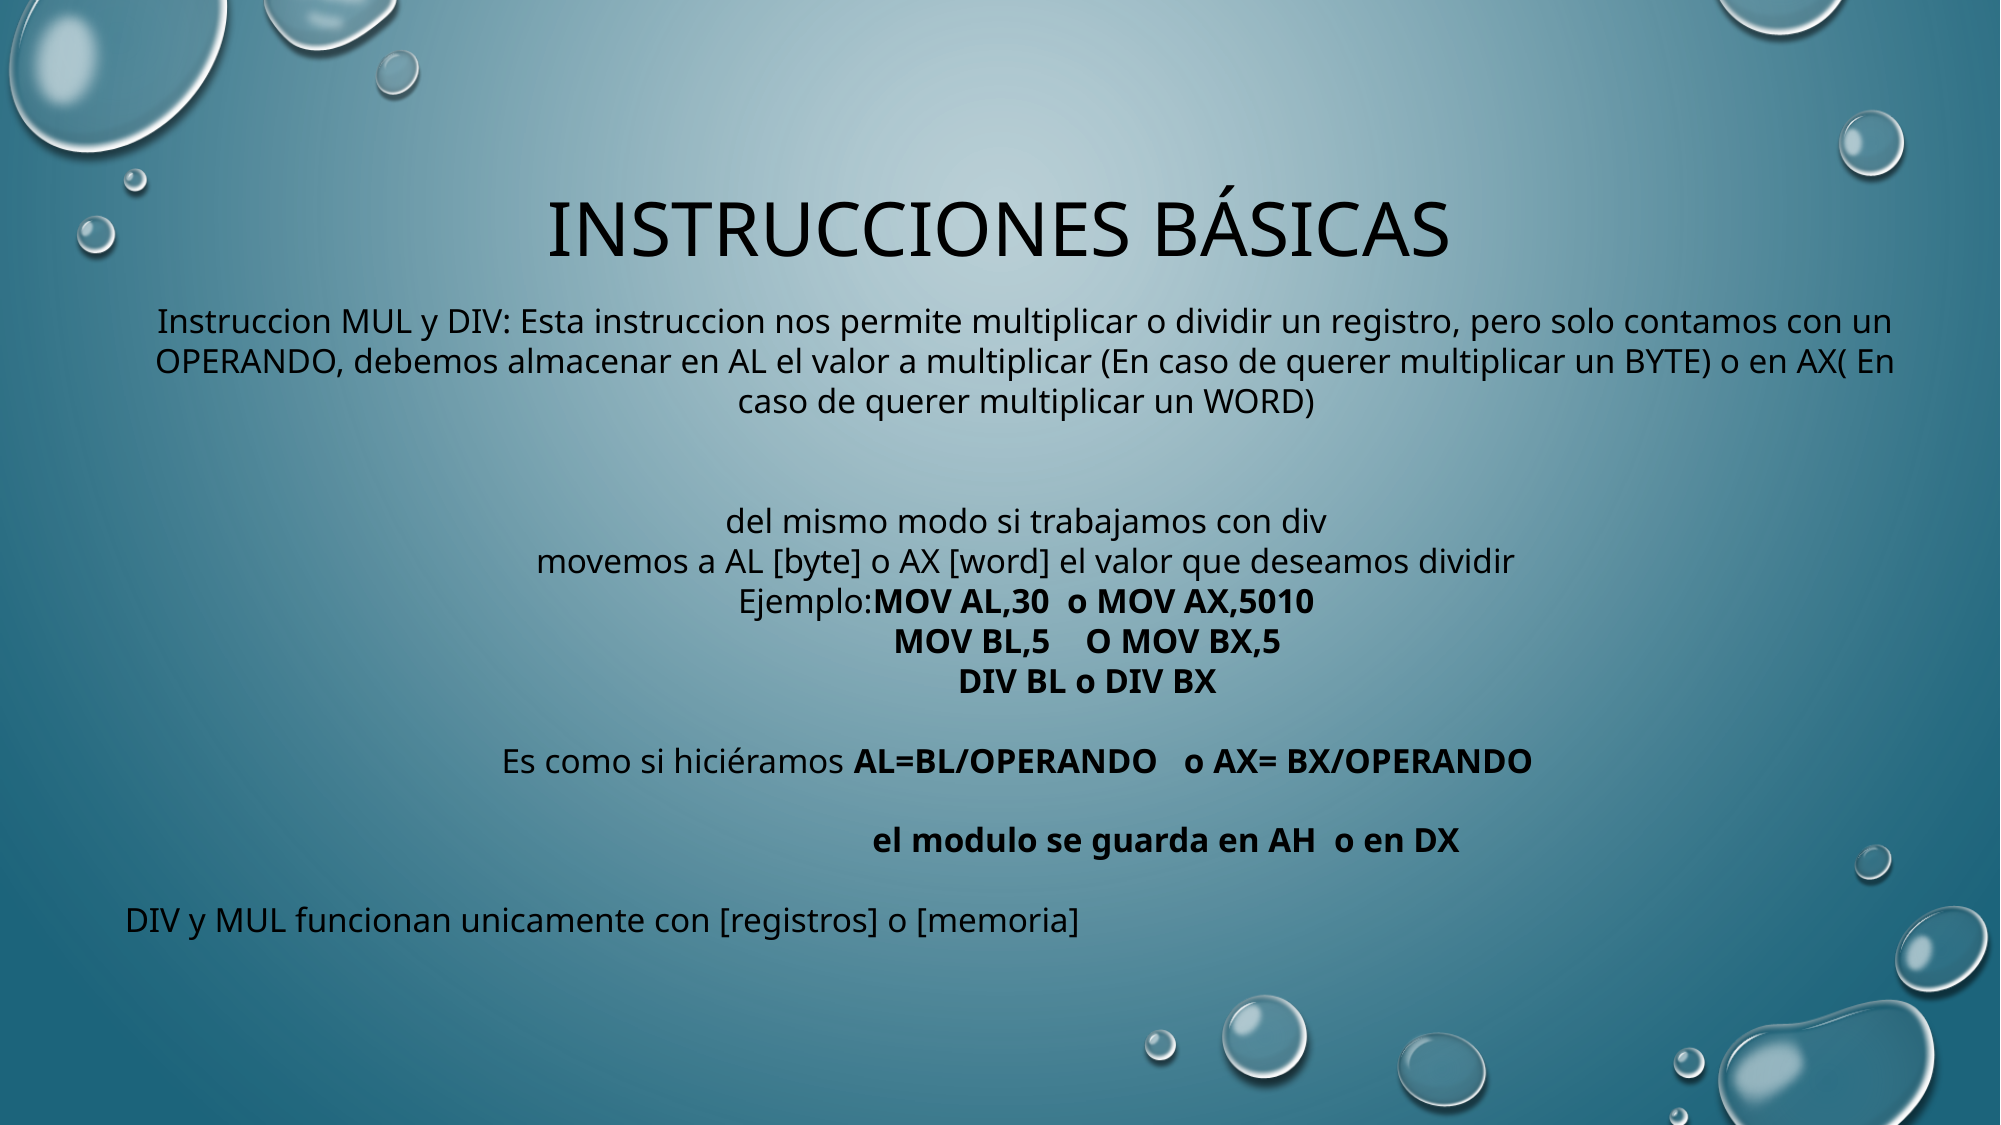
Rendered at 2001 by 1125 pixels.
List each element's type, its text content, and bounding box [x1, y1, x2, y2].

text_box Instruccion MUL y DIV: Esta instruccion nos permite multiplicar o dividir un registro, pero solo contamos con un OPERANDO, debemos almacenar en AL el valor a multiplicar (En caso de querer multiplicar un BYTE) o en AX( En caso de querer multiplicar un WORD) del mismo modo si trabajamos con div movemos a AL [byte] o AX [word] el valor que deseamos dividir Ejemplo:MOV AL,30 o MOV AX,5010 MOV BL,5 O MOV BX,5 DIV BL o DIV BX Es como si hiciéramos AL=BL/OPERANDO o AX= BX/OPERANDO el modulo se guarda en AH o en DX DIV y MUL funcionan unicamente con [registros] o [memoria] [109, 293, 1944, 987]
picture [0, 0, 2000, 1125]
title Instrucciones básicas [149, 101, 1851, 293]
